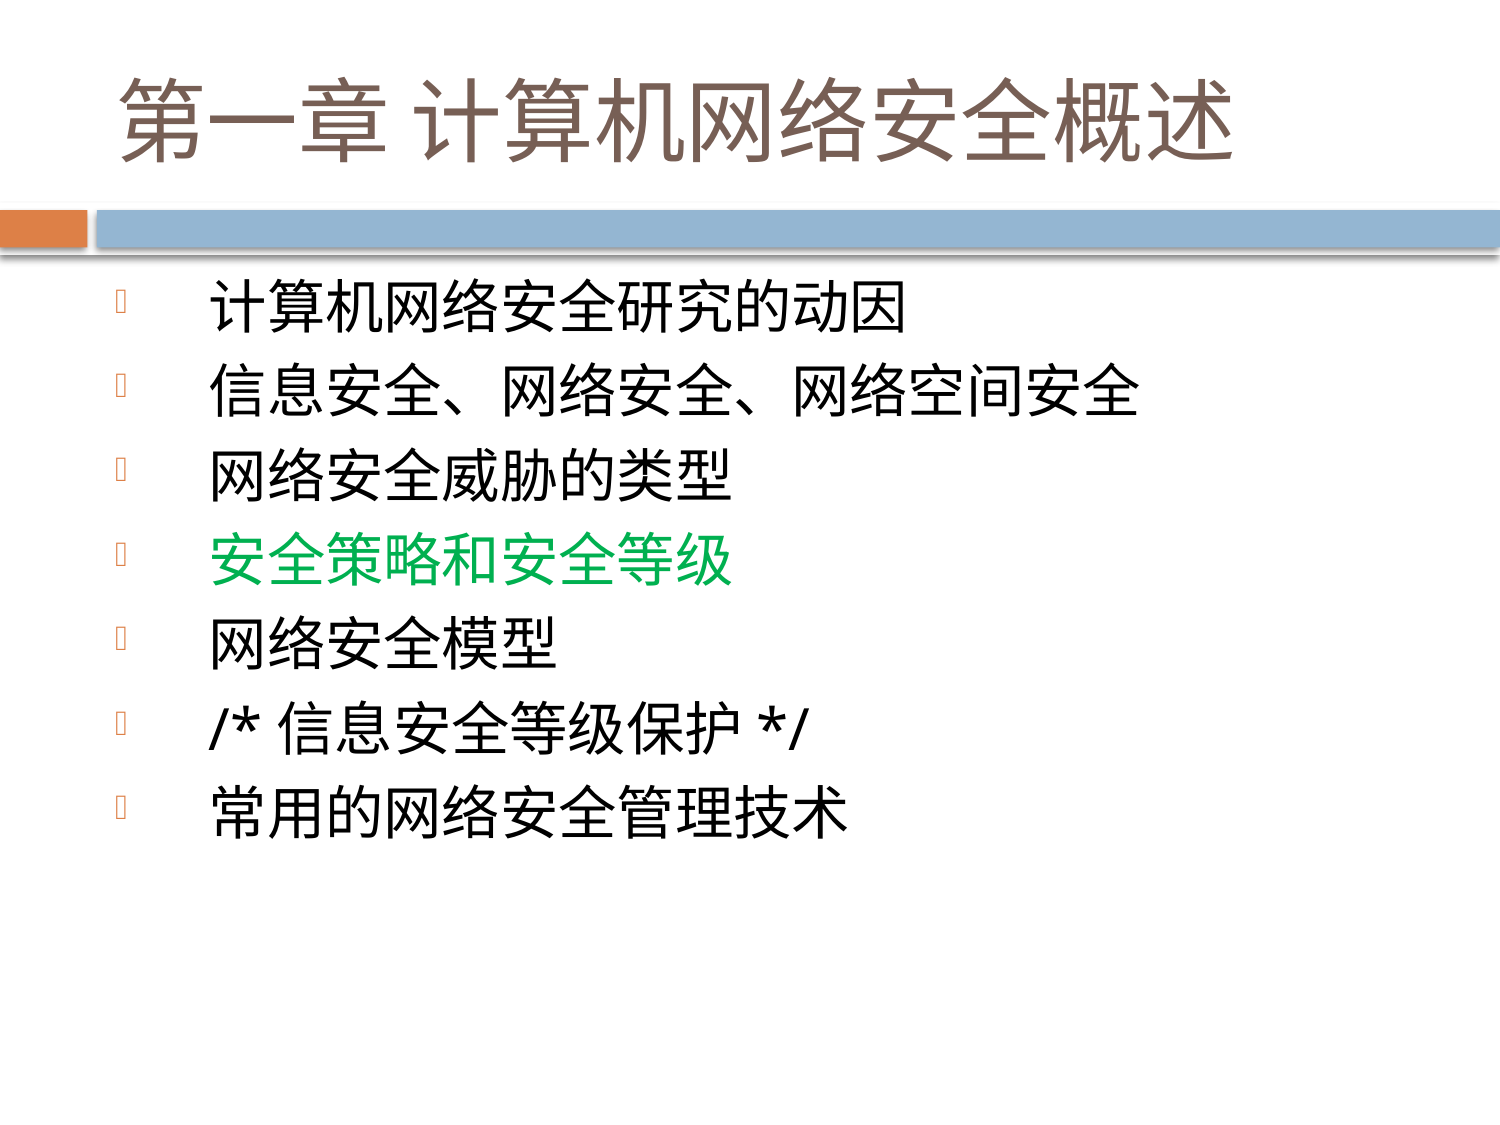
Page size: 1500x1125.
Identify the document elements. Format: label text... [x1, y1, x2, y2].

title 第一章 计算机网络安全概述 [100, 37, 1438, 200]
list 计算机网络安全研究的动因 信息安全、网络安全、网络空间安全 网络安全威胁的类型 安全策略和安全等级 网络安全模型 /*信息安全等级保护*/ 常用的网络安全管理技术 [100, 262, 1438, 1000]
